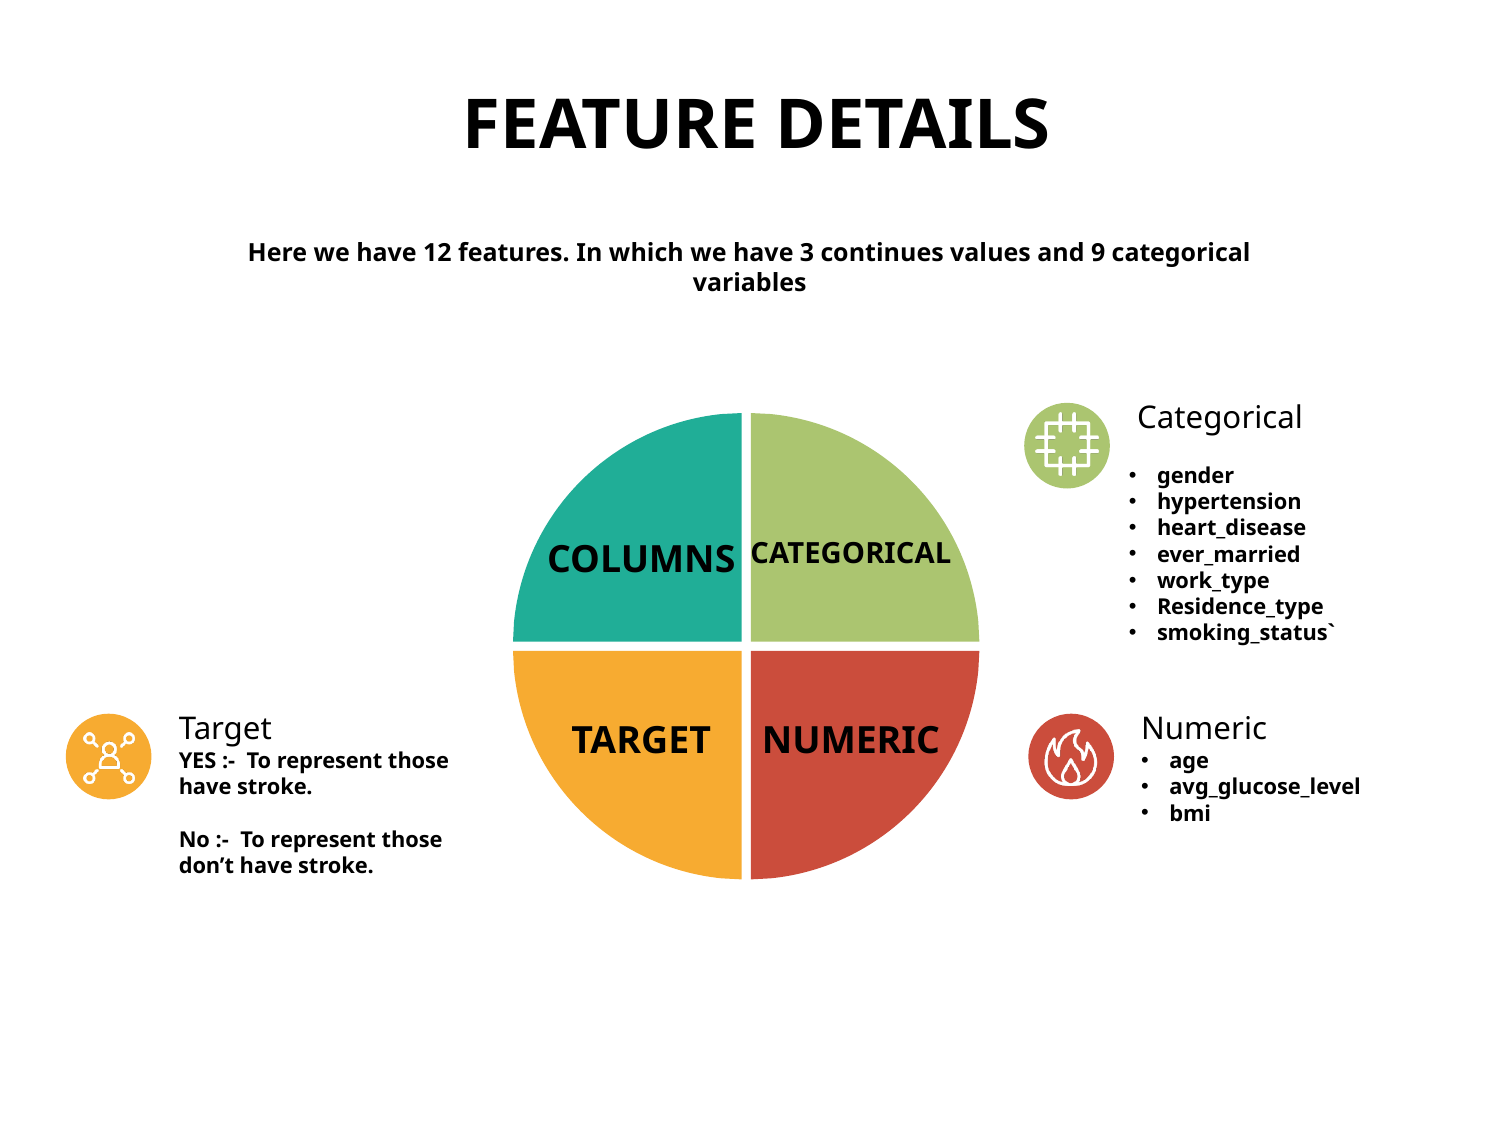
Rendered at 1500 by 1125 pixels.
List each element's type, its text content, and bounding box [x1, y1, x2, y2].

text_box gender hypertension heart_disease ever_married work_type Residence_type smoking_status` [1114, 454, 1488, 653]
text_box [1038, 400, 1097, 412]
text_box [734, 650, 980, 880]
text_box [1102, 417, 1112, 473]
text_box Here we have 12 features. In which we have 3 continues values and 9 categorical variables [212, 228, 1288, 304]
text_box age avg_glucose_level bmi [1126, 739, 1452, 833]
text_box [1045, 485, 1089, 491]
text_box FEATURE DETAILS [305, 72, 1209, 171]
text_box YES :- To represent those have stroke. No :- To represent those don’t have stroke. [163, 739, 501, 886]
picture [83, 732, 135, 784]
text_box Target [163, 700, 416, 739]
picture [1042, 729, 1099, 786]
text_box Categorical [1122, 389, 1375, 442]
text_box [1022, 420, 1030, 471]
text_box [512, 412, 733, 642]
picture [1035, 412, 1099, 477]
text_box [512, 650, 733, 880]
text_box [63, 711, 154, 802]
text_box [1046, 794, 1096, 802]
text_box Numeric [1126, 700, 1379, 739]
text_box [1026, 711, 1117, 791]
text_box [734, 412, 980, 642]
